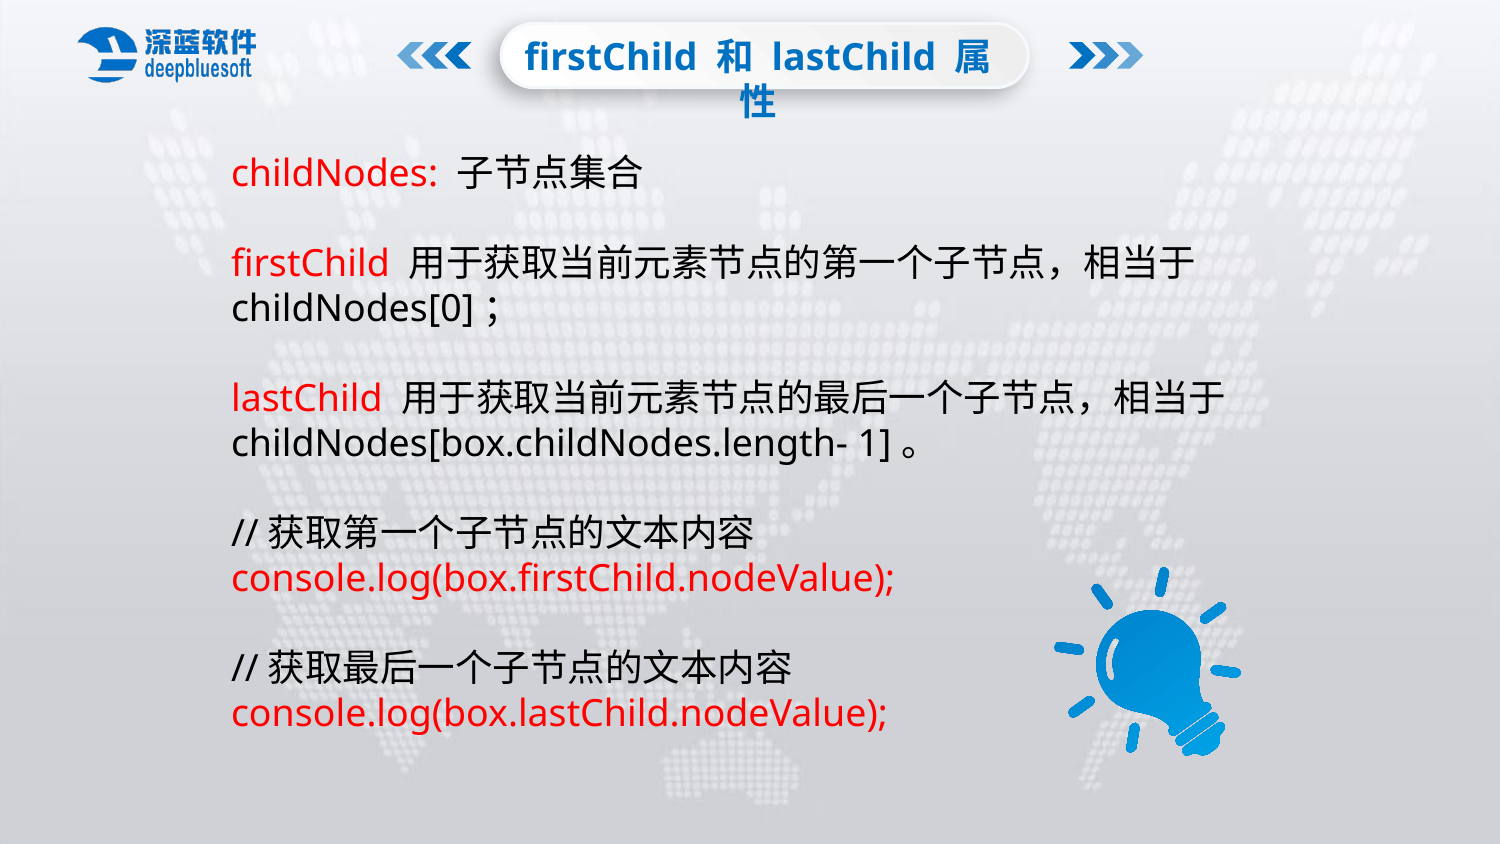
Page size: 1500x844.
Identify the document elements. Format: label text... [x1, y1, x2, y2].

text_box [1176, 742, 1220, 756]
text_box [396, 41, 472, 69]
text_box firstChild 和 lastChild 属性 [501, 28, 1016, 127]
text_box [513, 21, 1031, 84]
text_box [1126, 742, 1138, 753]
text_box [1068, 41, 1144, 69]
text_box childNodes: 子节点集合 firstChild 用于获取当前元素节点的第一个子节点，相当于 childNodes[0]； lastChild 用于获取当前元素节点的最后一个子节点，相当于 childNodes[box.childNodes.length- 1]。 //获取第一个子节点的文本内容 console.log(box.firstChild.nodeValue); //获取最后一个子节点的文本内容 console.log(box.lastChild.nodeValue); [216, 142, 1352, 742]
picture [0, 0, 1500, 844]
